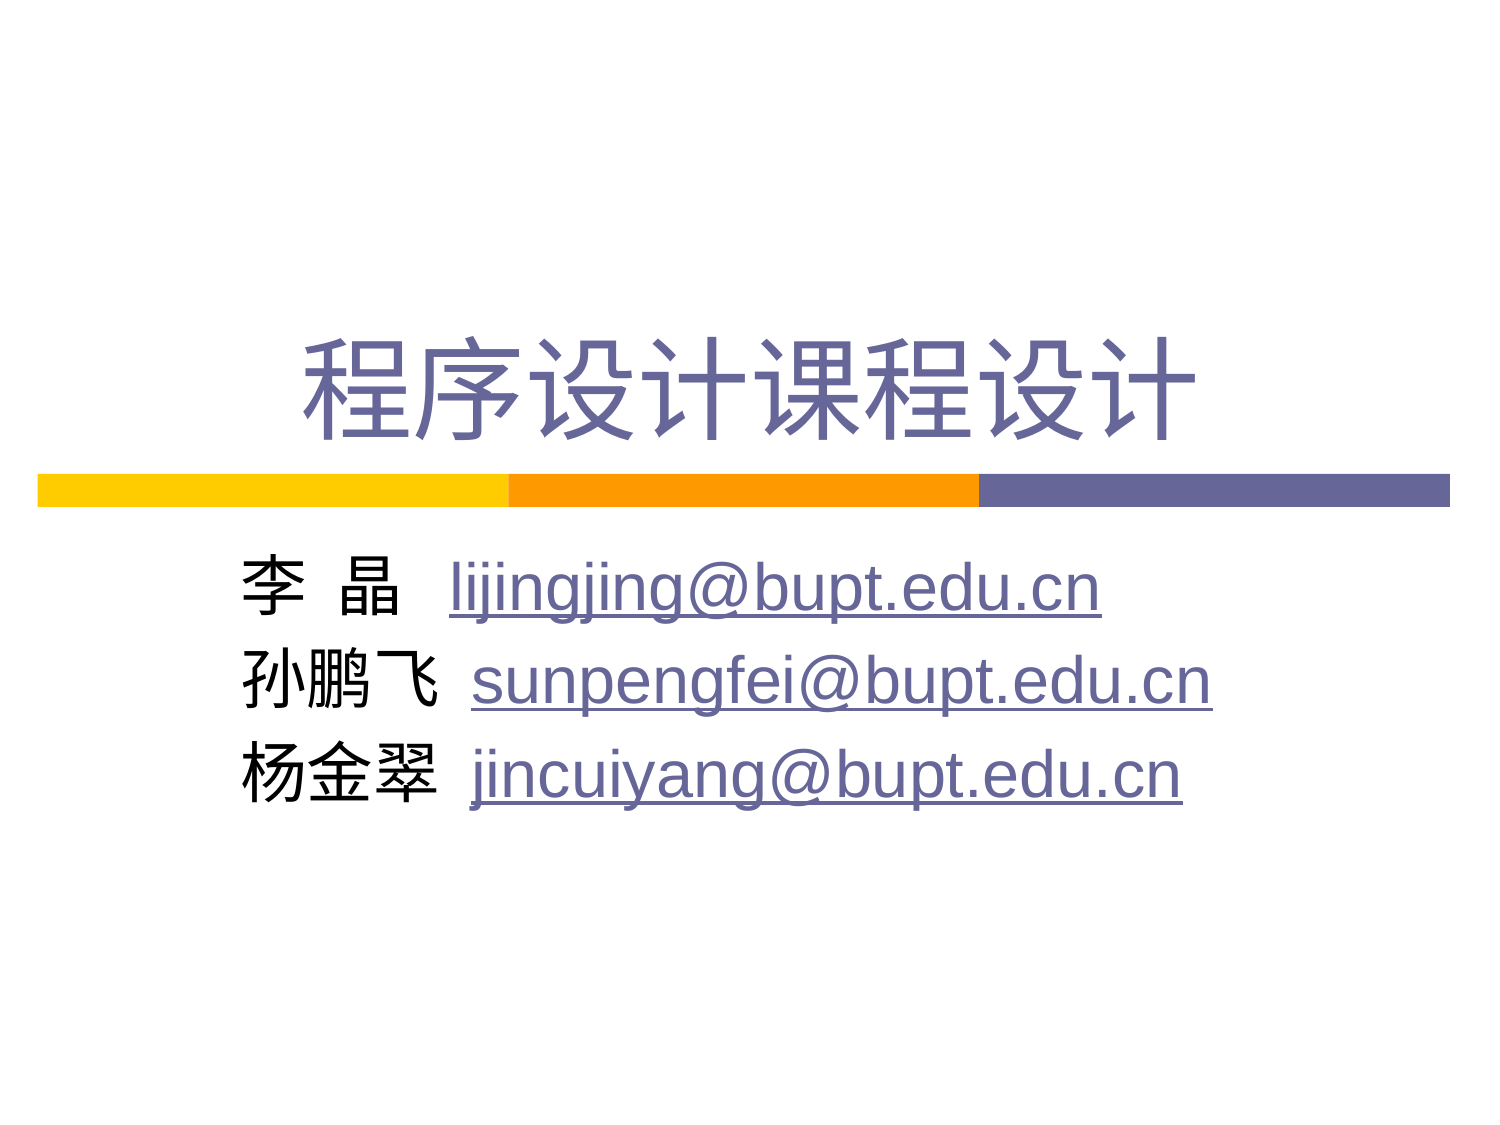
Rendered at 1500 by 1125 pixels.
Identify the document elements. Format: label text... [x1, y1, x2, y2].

subtitle 李 晶 lijingjing@bupt.edu.cn 孙鹏飞 sunpengfei@bupt.edu.cn 杨金翠 jincuiyang@bupt.edu.cn [225, 536, 1275, 899]
title 程序设计课程设计 [112, 112, 1388, 462]
